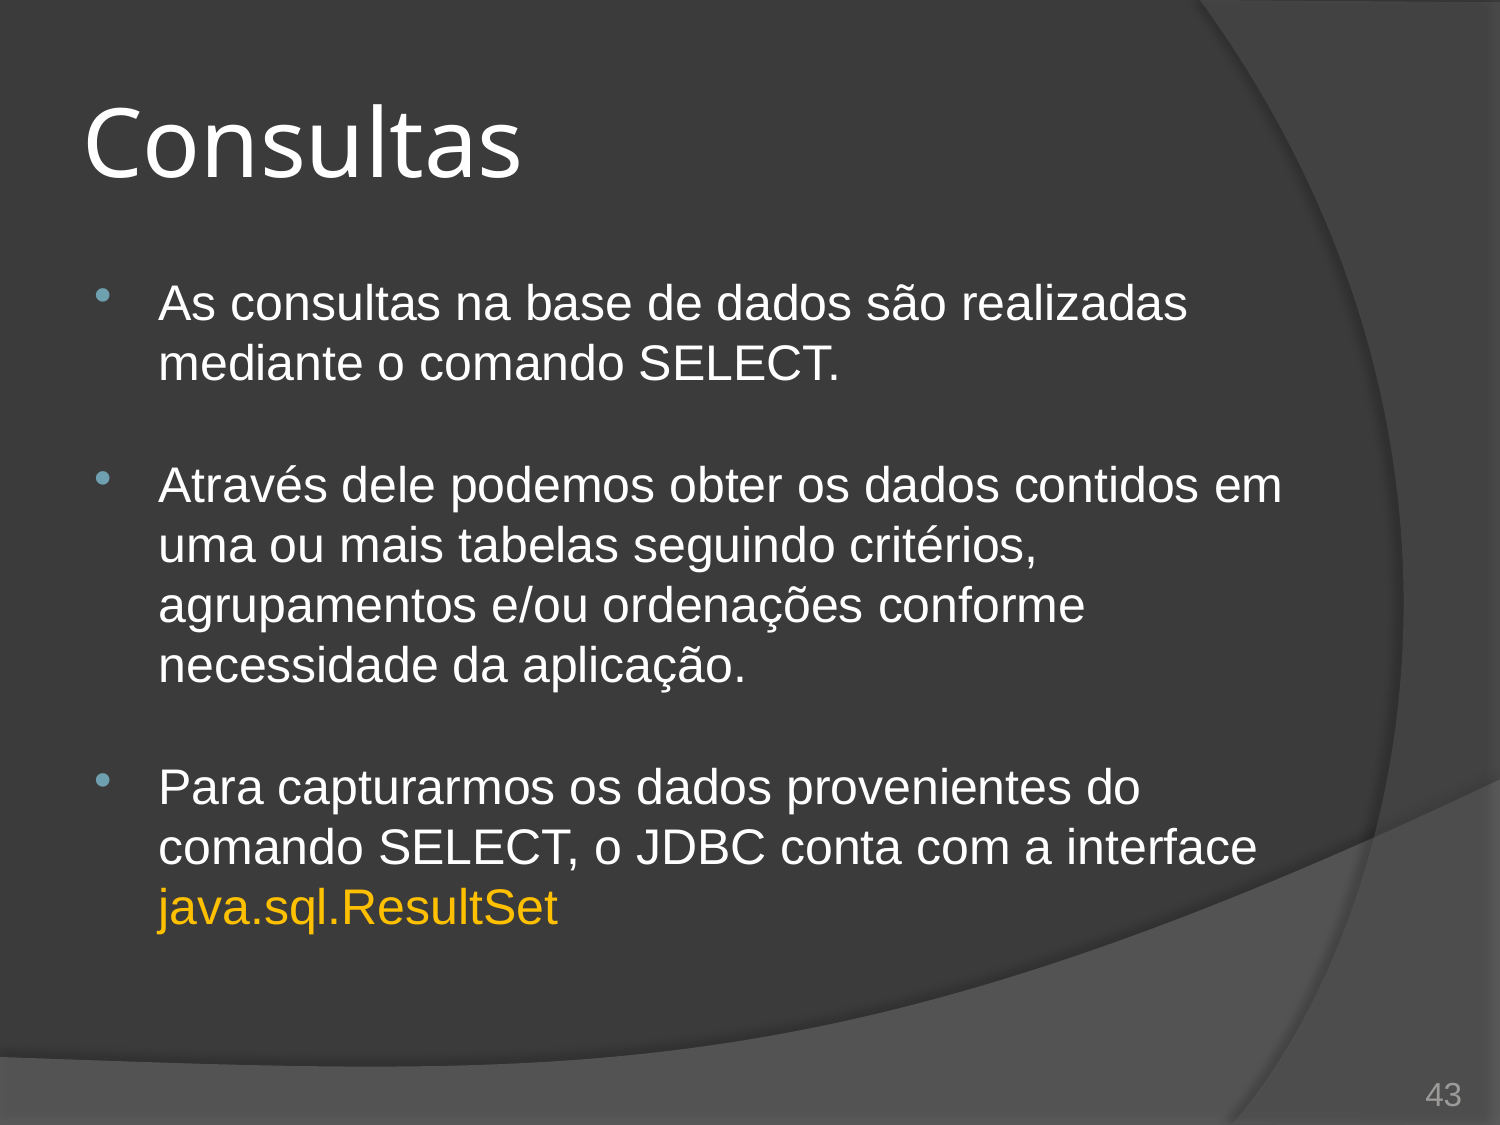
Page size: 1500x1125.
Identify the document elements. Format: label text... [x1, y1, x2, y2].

list As consultas na base de dados são realizadas mediante o comando SELECT. Através dele podemos obter os dados contidos em uma ou mais tabelas seguindo critérios, agrupamentos e/ou ordenações conforme necessidade da aplicação. Para capturarmos os dados provenientes do comando SELECT, o JDBC conta com a interface java.sql.ResultSet [74, 262, 1301, 1006]
slide_number 43 [1337, 1053, 1463, 1114]
title Consultas [74, 44, 1301, 233]
